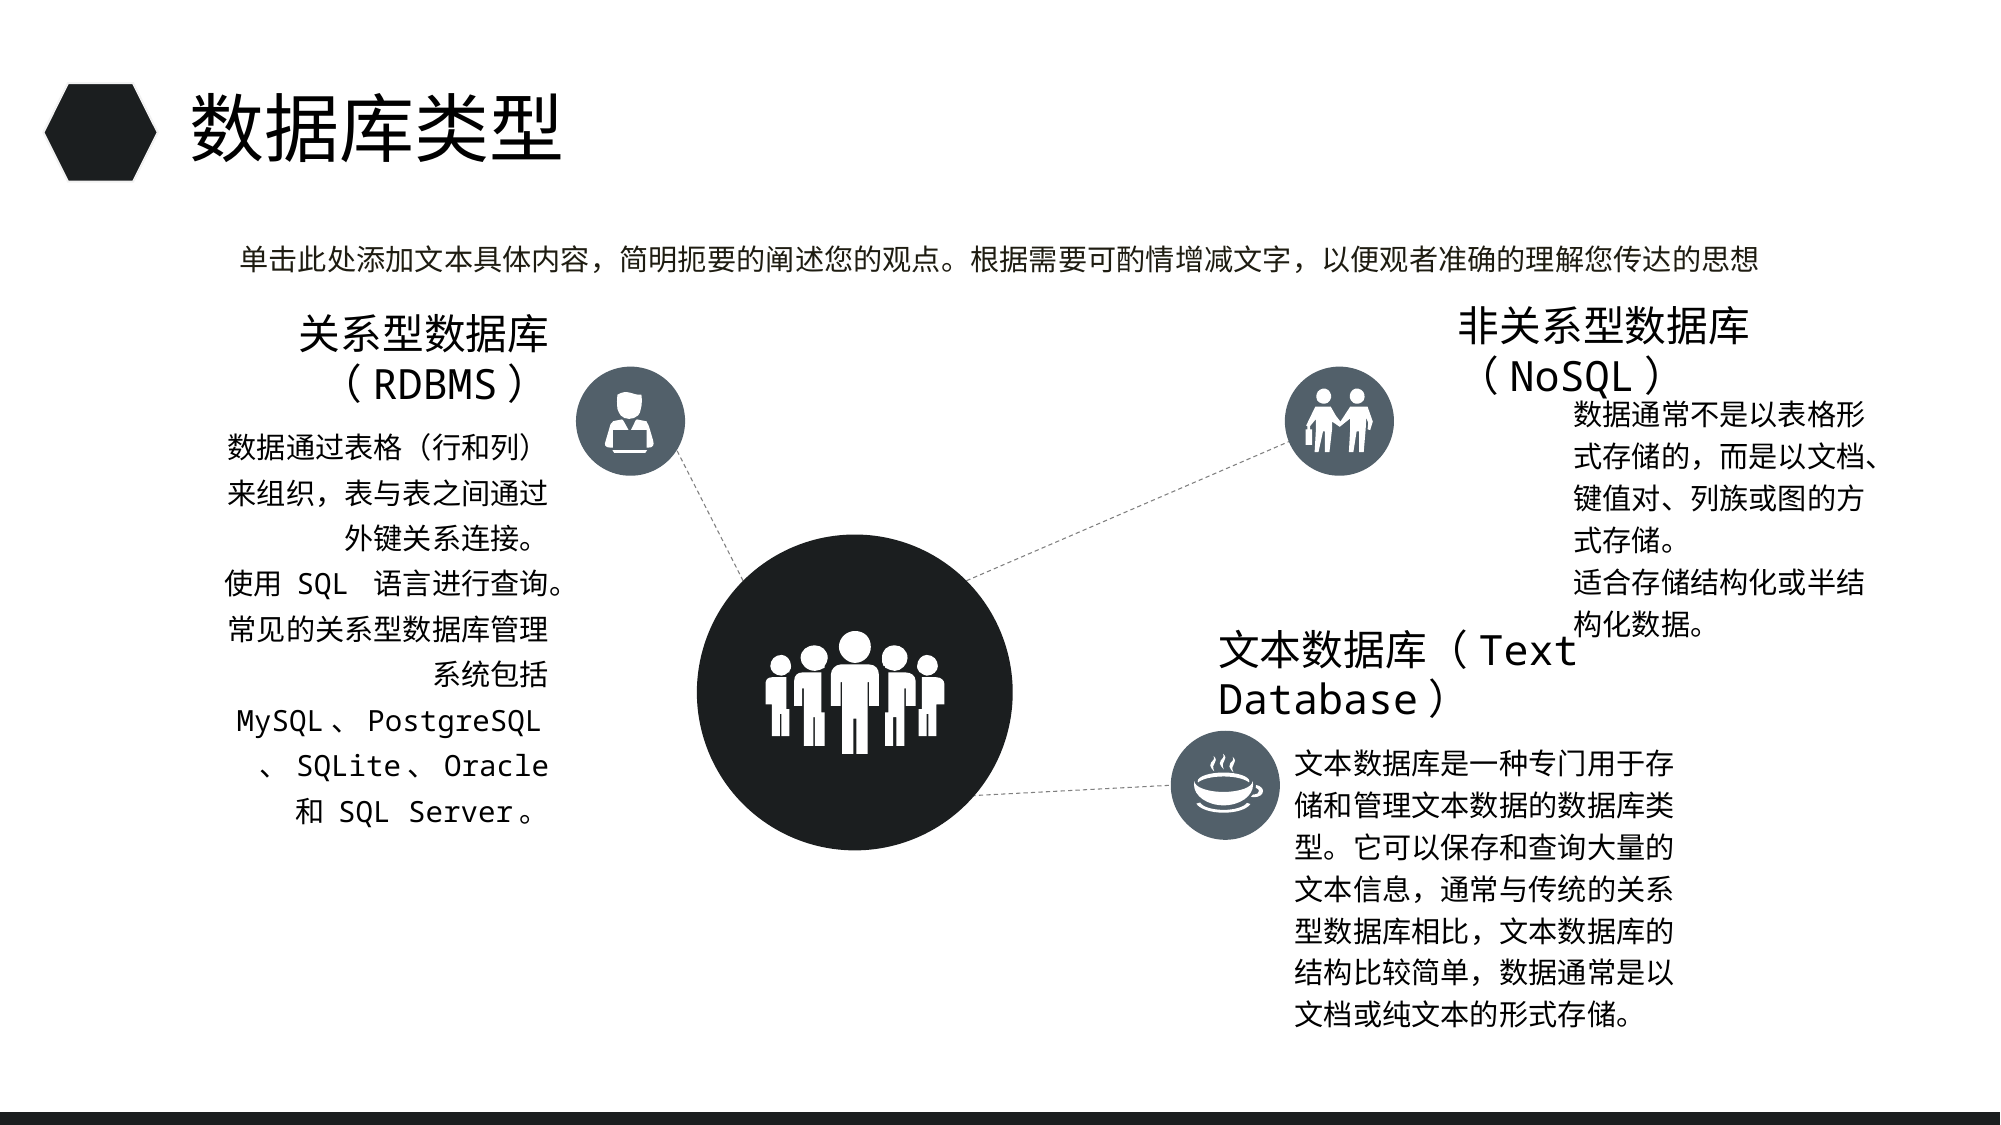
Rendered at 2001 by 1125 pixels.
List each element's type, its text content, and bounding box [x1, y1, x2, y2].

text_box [1284, 320, 1881, 648]
text_box [42, 82, 159, 183]
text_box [1170, 677, 1704, 978]
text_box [966, 438, 1284, 581]
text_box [196, 344, 686, 659]
text_box 单击此处添加文本具体内容，简明扼要的阐述您的观点。根据需要可酌情增减文字，以便观者准确的理解您传达的思想 [223, 220, 1776, 302]
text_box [686, 438, 744, 581]
text_box 数据库类型 [174, 90, 852, 175]
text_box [696, 534, 1013, 851]
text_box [1013, 785, 1170, 802]
